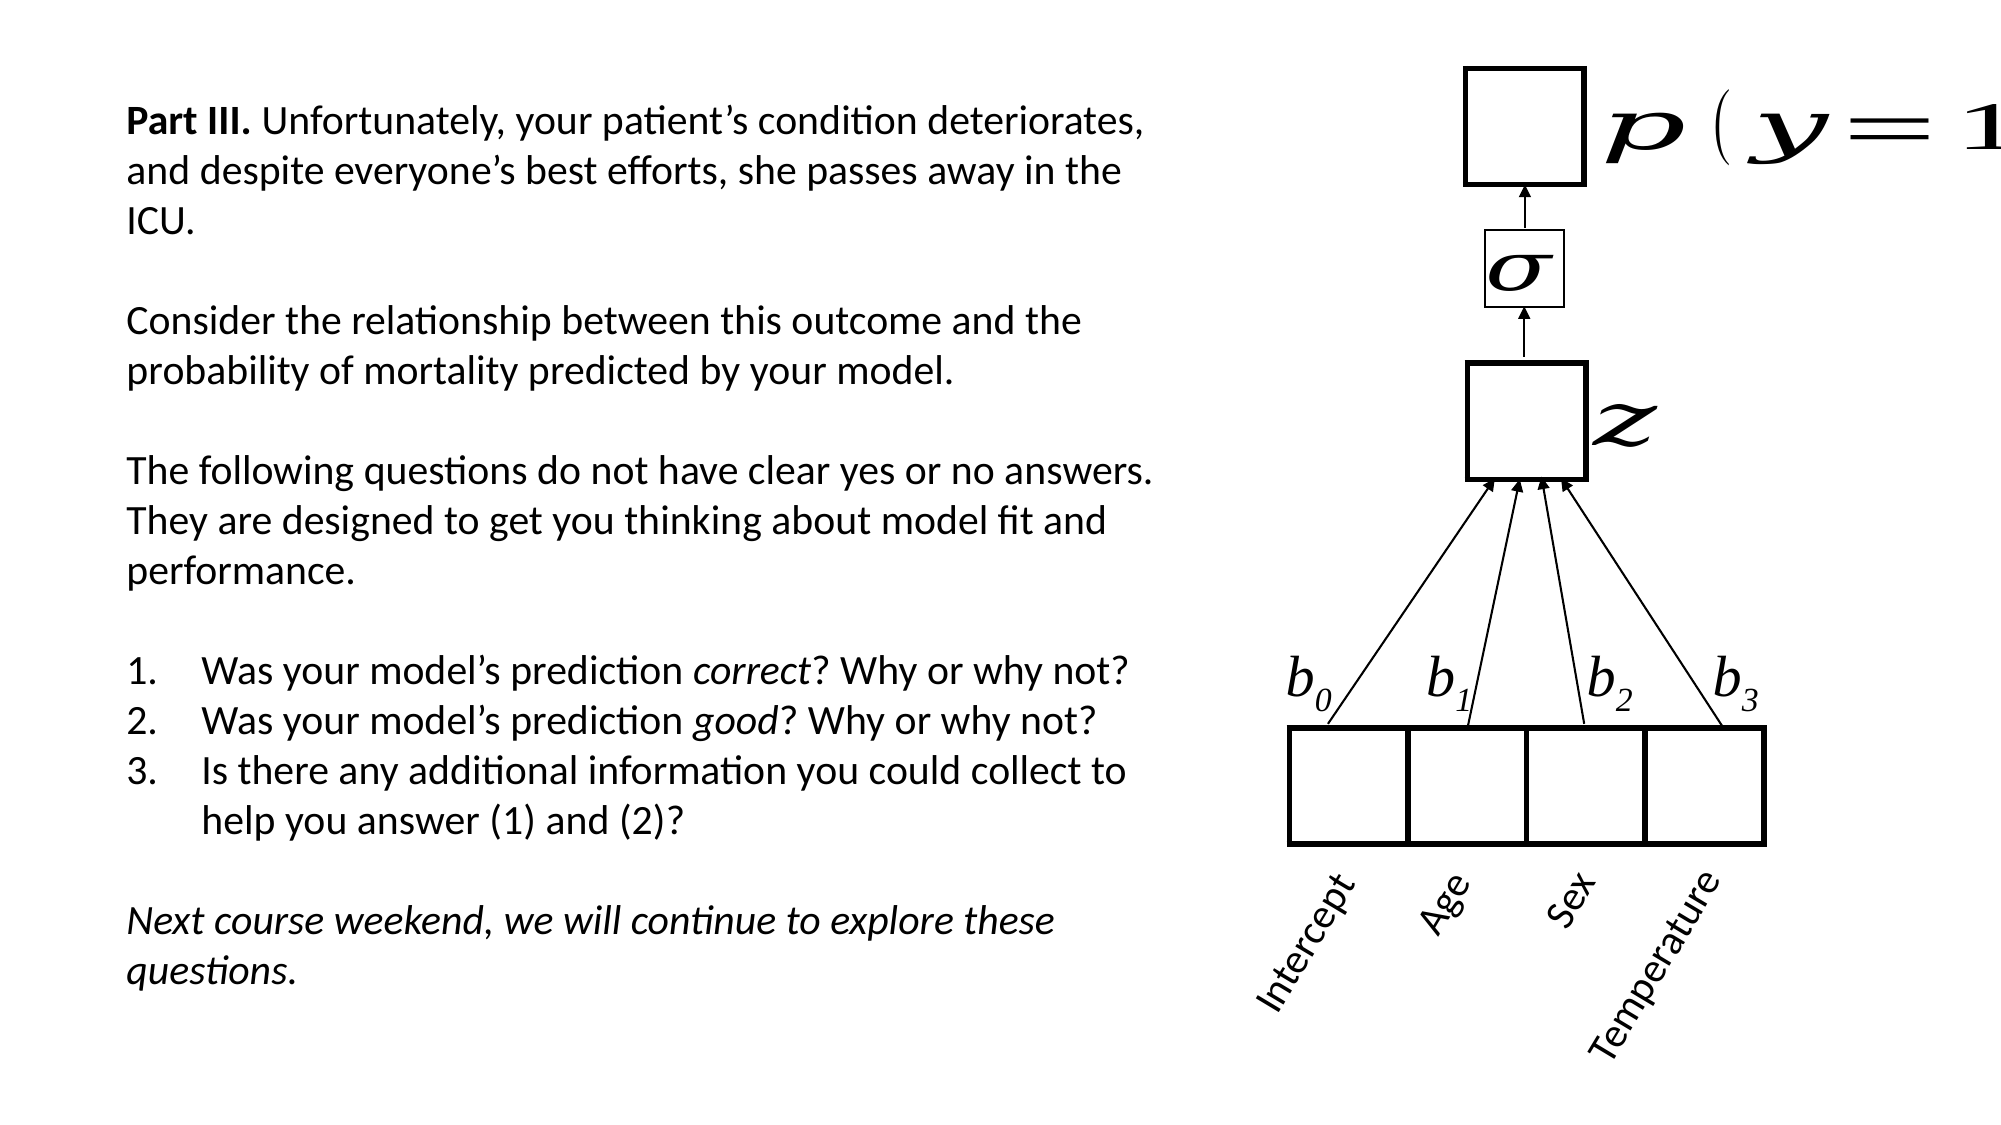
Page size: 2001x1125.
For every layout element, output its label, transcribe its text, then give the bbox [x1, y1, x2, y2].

text_box Sex [1394, 843, 1618, 1125]
text_box Part III. Unfortunately, your patient’s condition deteriorates, and despite everyone’s best efforts, she passes away in the ICU. Consider the relationship between this outcome and the probability of mortality predicted by your model. The following questions do not have clear yes or no answers. They are designed to get you thinking about model fit and performance. Was your model’s prediction correct? Why or why not? Was your model’s prediction good? Why or why not? Is there any additional information you could collect to help you answer (1) and (2)? Next course weekend, we will continue to explore these questions. [111, 85, 1173, 1001]
text_box Intercept [1154, 845, 1378, 1125]
text_box b3 [1724, 630, 1812, 726]
text_box Temperature [1517, 841, 1744, 1125]
table_header [1468, 71, 1581, 182]
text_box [1327, 478, 1495, 724]
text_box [1561, 478, 1724, 728]
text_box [1541, 476, 1585, 724]
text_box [1467, 479, 1520, 729]
text_box b0 [1270, 630, 1385, 726]
text_box Age [1269, 844, 1493, 1125]
table_header [1470, 366, 1583, 477]
